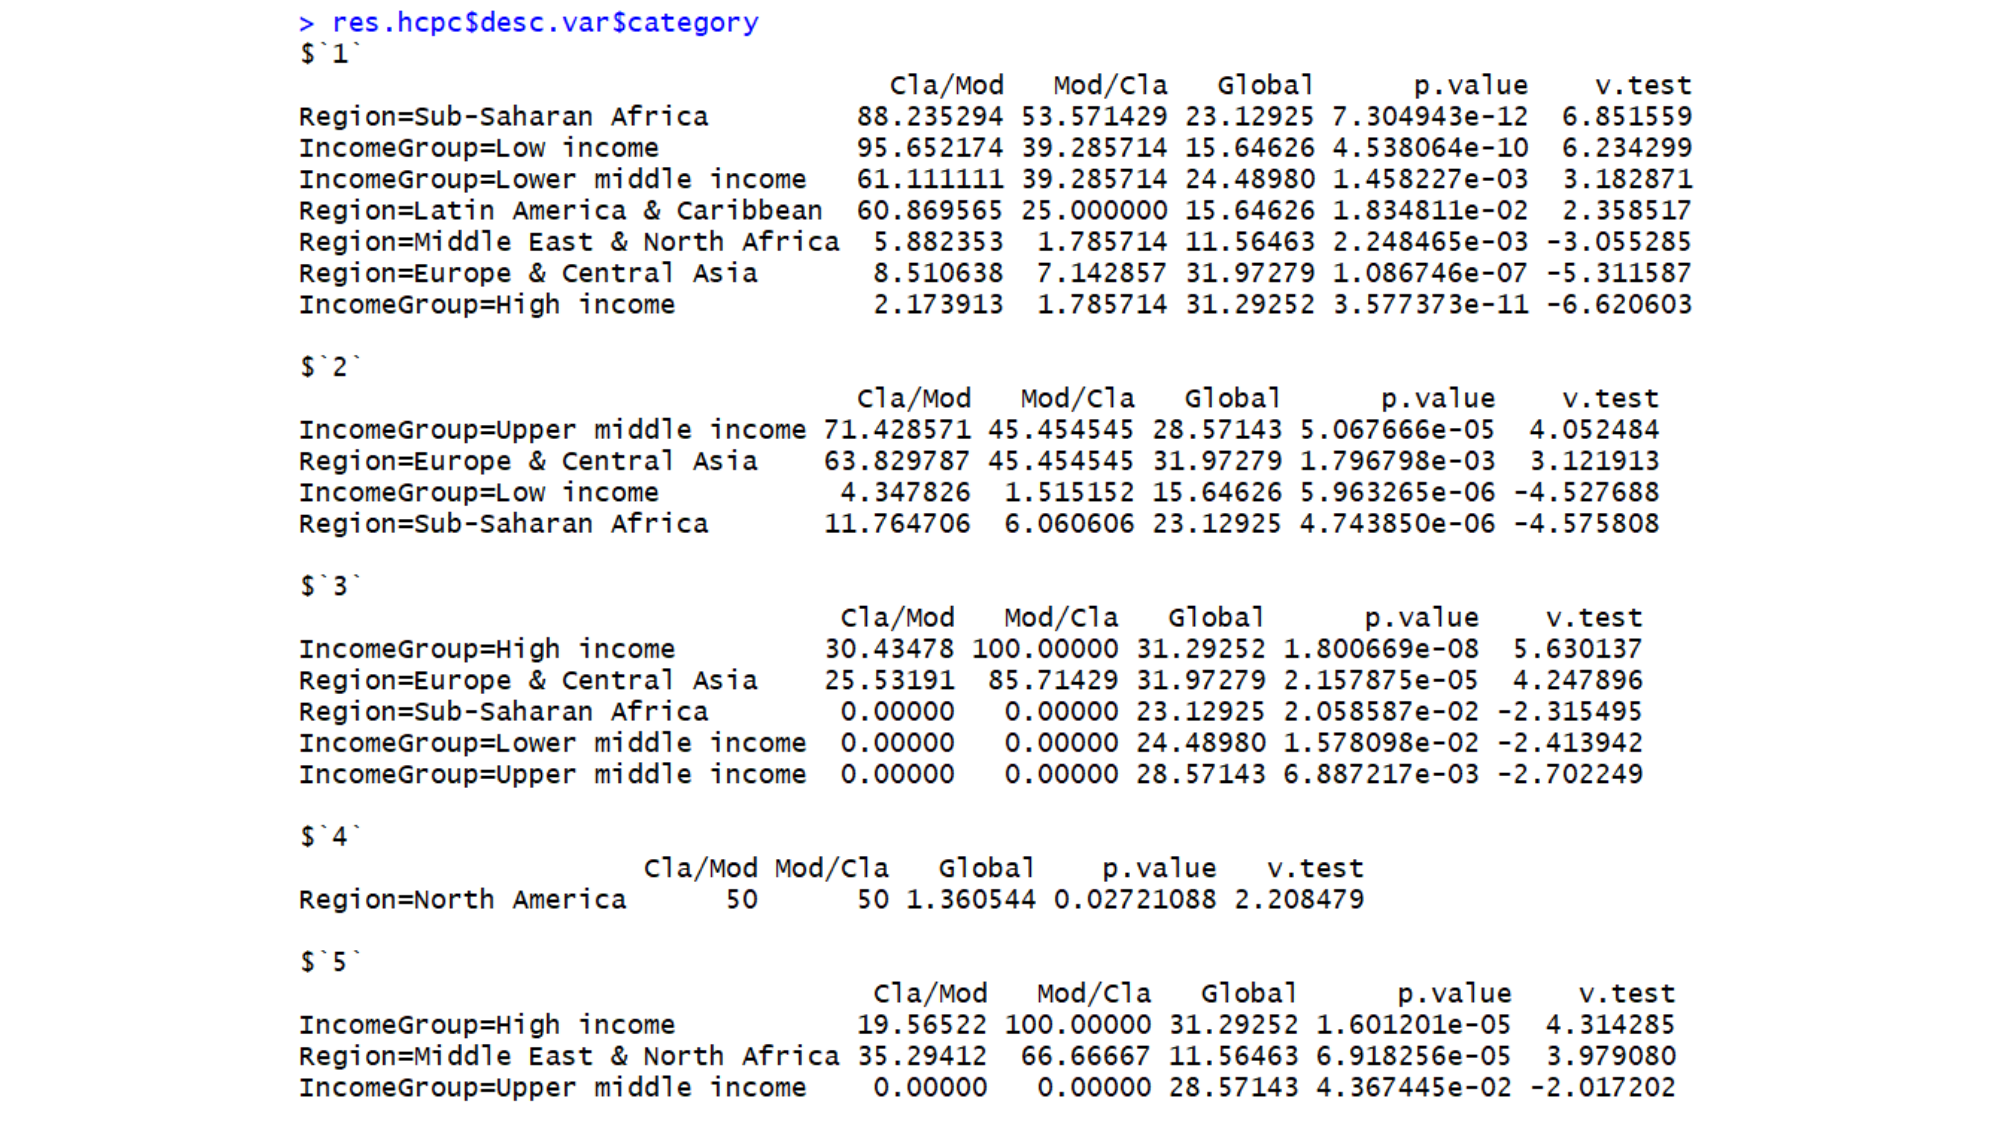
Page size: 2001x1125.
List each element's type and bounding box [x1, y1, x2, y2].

picture [292, 0, 1708, 1125]
